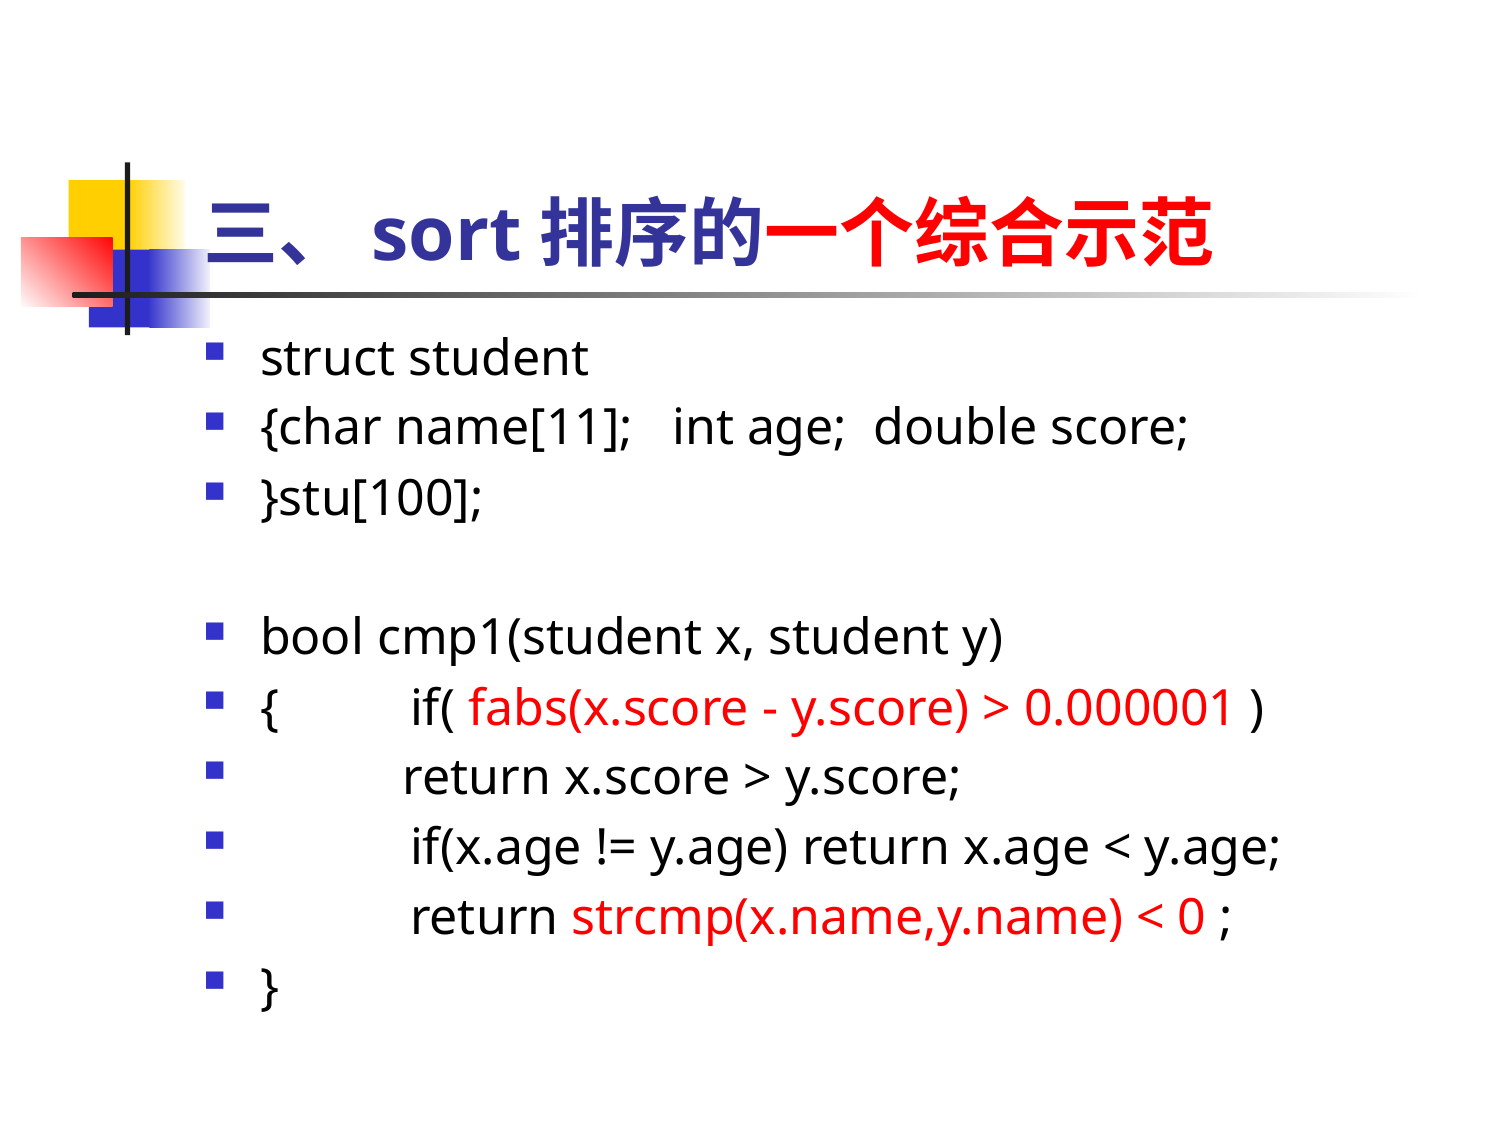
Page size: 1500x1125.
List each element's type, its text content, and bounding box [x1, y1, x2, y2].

title 三、sort排序的一个综合示范 [188, 180, 1302, 284]
list struct student {char name[11]; int age; double score; }stu[100]; bool cmp1(student x, student y) { if( fabs(x.score - y.score) > 0.000001 ) return x.score > y.score; if(x.age != y.age) return x.age < y.age; return strcmp(x.name,y.name) < 0 ; } [188, 317, 1472, 1021]
